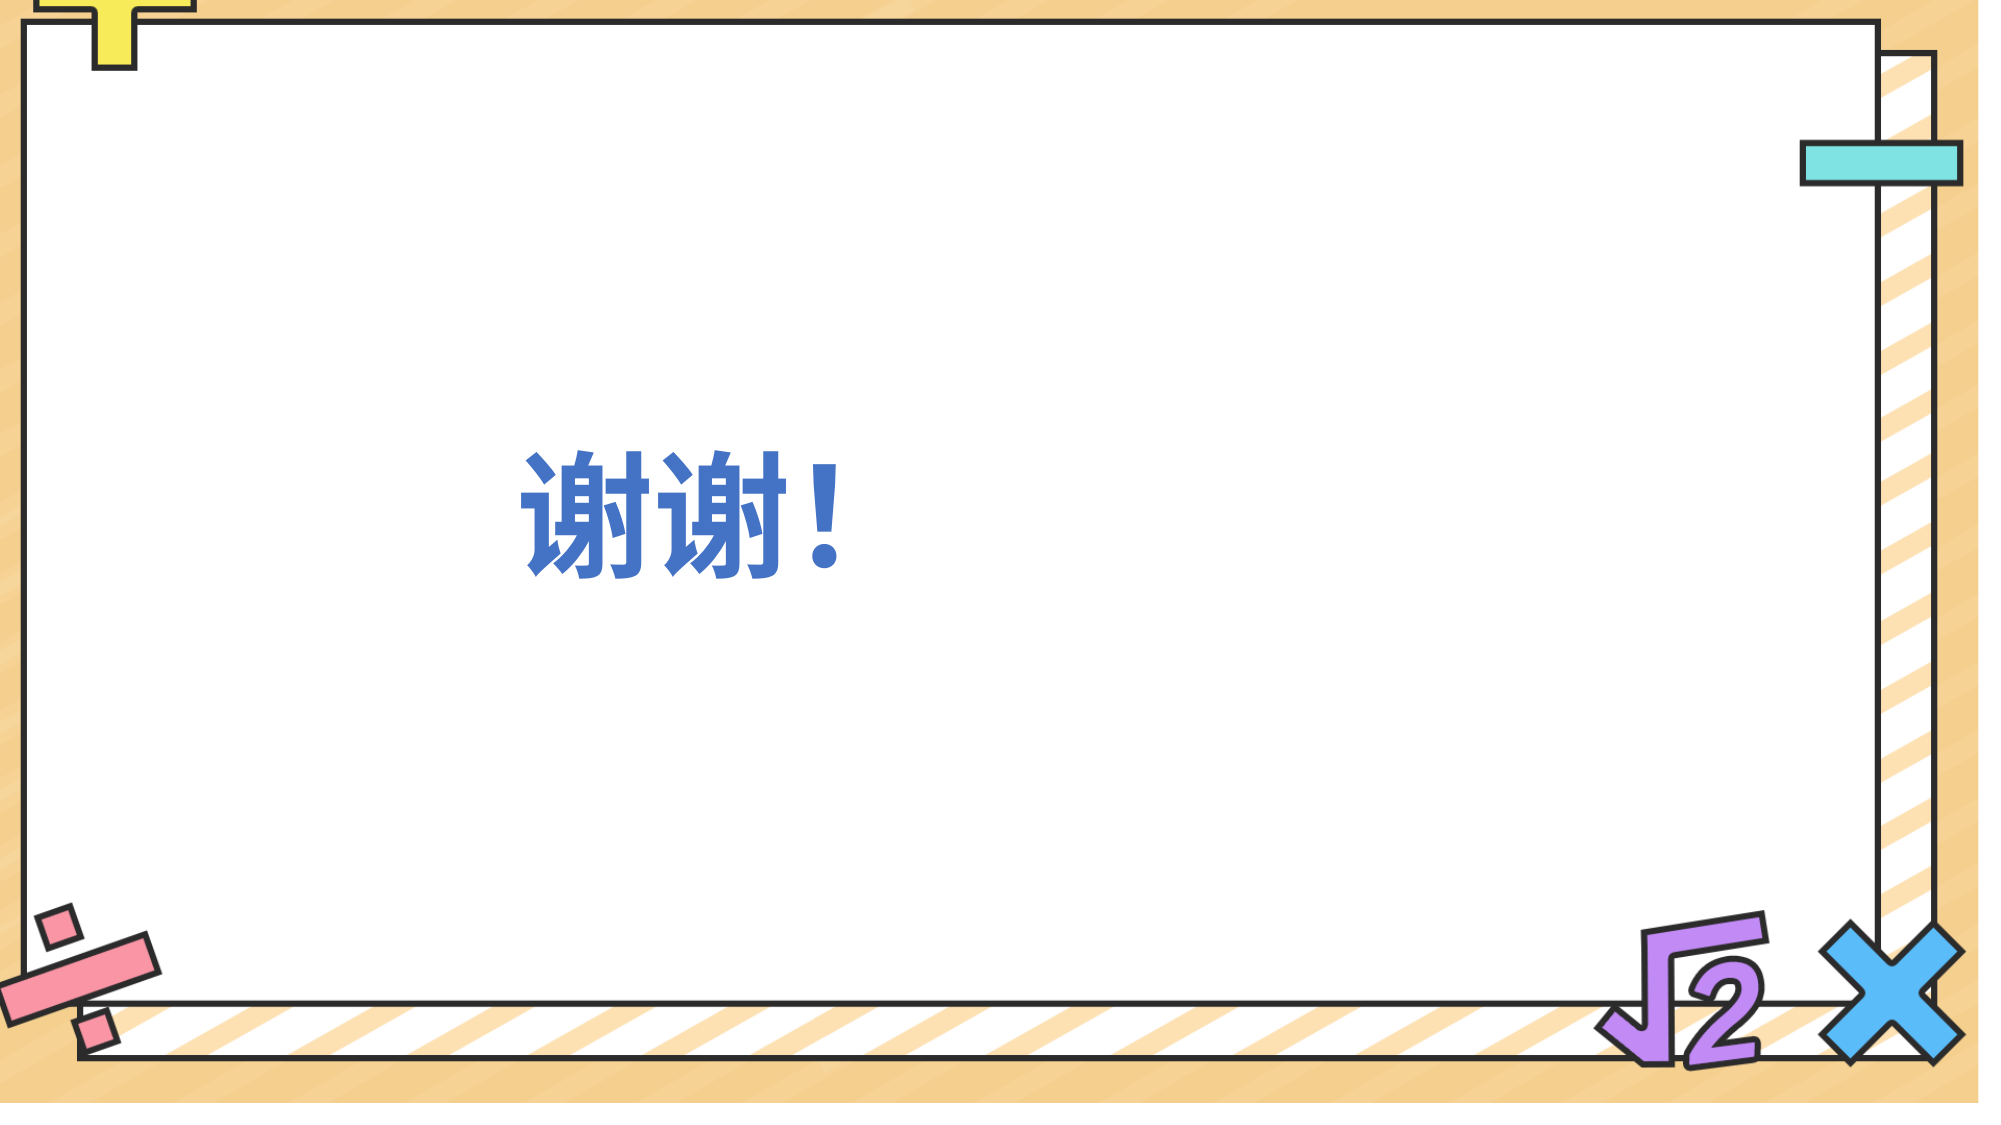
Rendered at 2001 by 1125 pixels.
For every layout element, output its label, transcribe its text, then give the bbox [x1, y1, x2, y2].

title 谢谢！ [500, 414, 2000, 632]
picture [0, 0, 1979, 1103]
